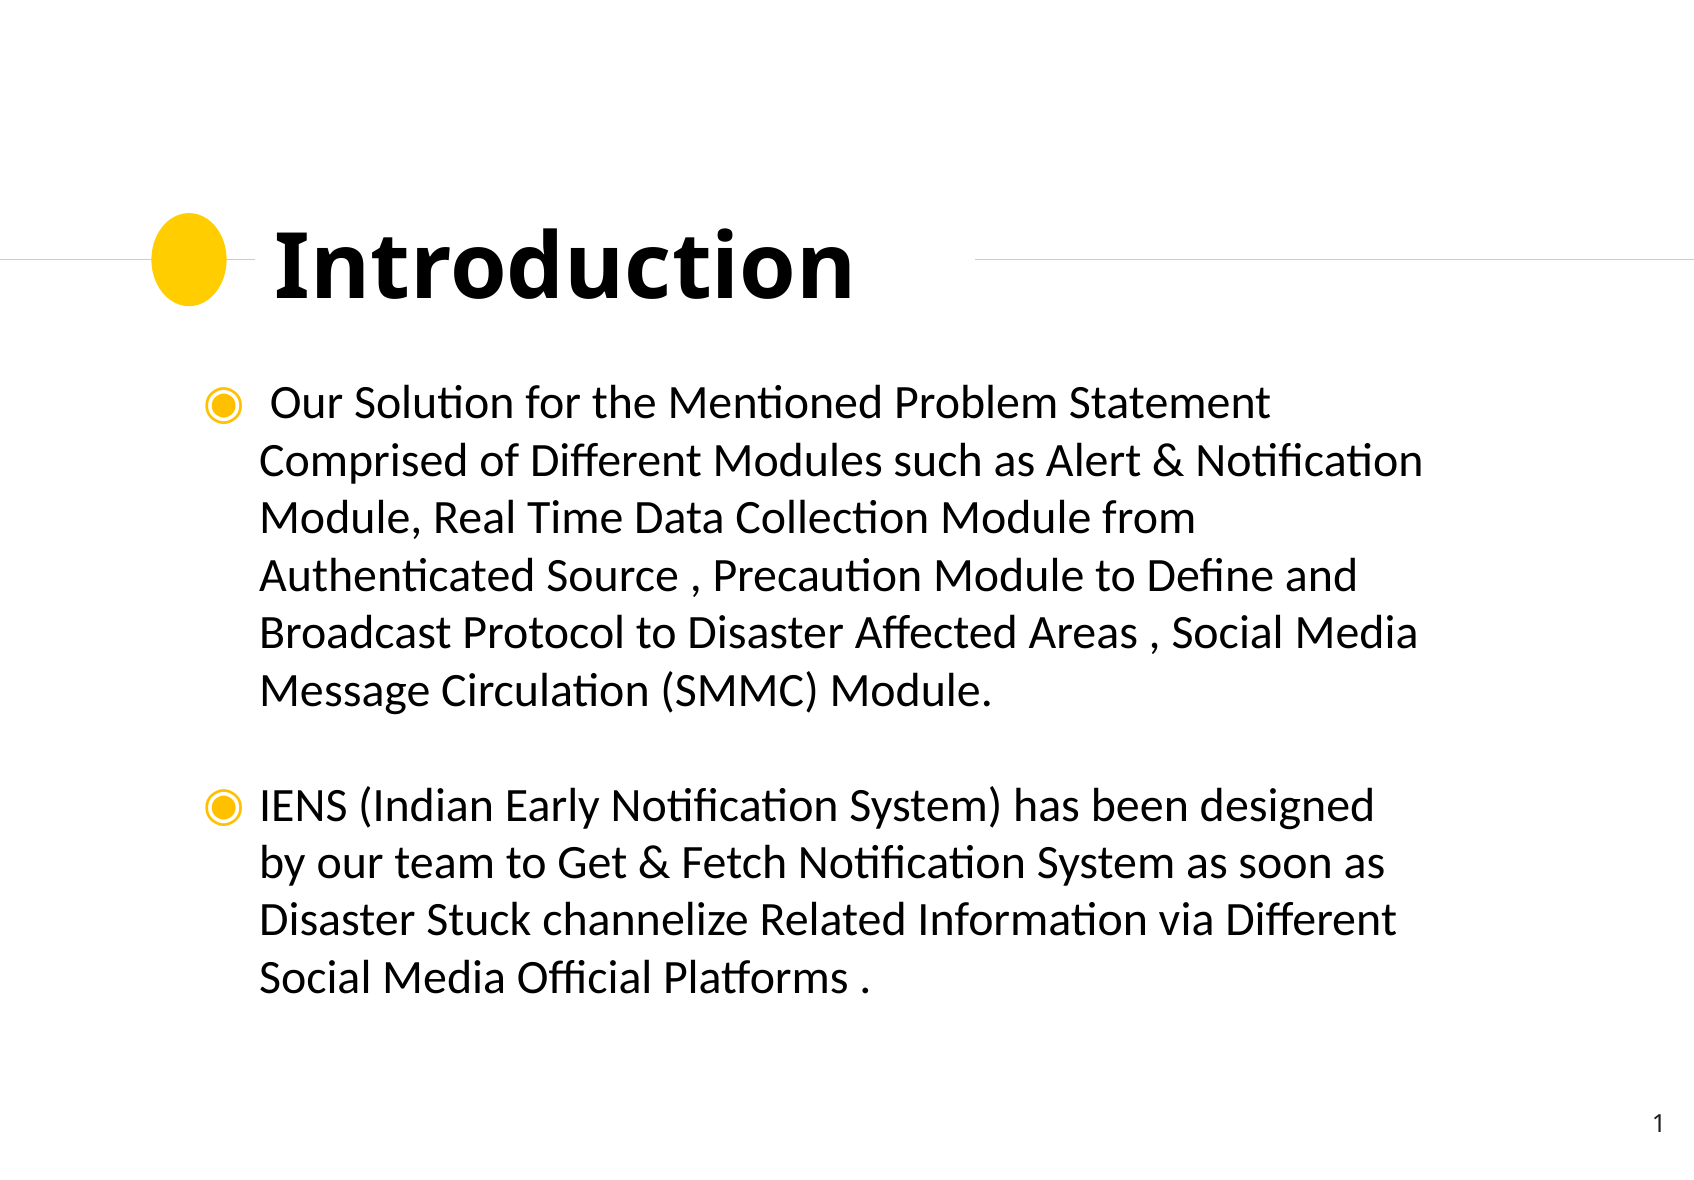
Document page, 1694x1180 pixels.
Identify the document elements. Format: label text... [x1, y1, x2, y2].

title Introduction [256, 212, 975, 312]
slide_number 1 [1582, 1089, 1685, 1180]
list Our Solution for the Mentioned Problem Statement Comprised of Different Modules such as Alert & Notification Module, Real Time Data Collection Module from Authenticated Source , Precaution Module to Define and Broadcast Protocol to Disaster Affected Areas , Social Media Message Circulation (SMMC) Module. IENS (Indian Early Notification System) has been designed by our team to Get & Fetch Notification System as soon as Disaster Stuck channelize Related Information via Different Social Media Official Platforms . [184, 352, 1446, 1067]
